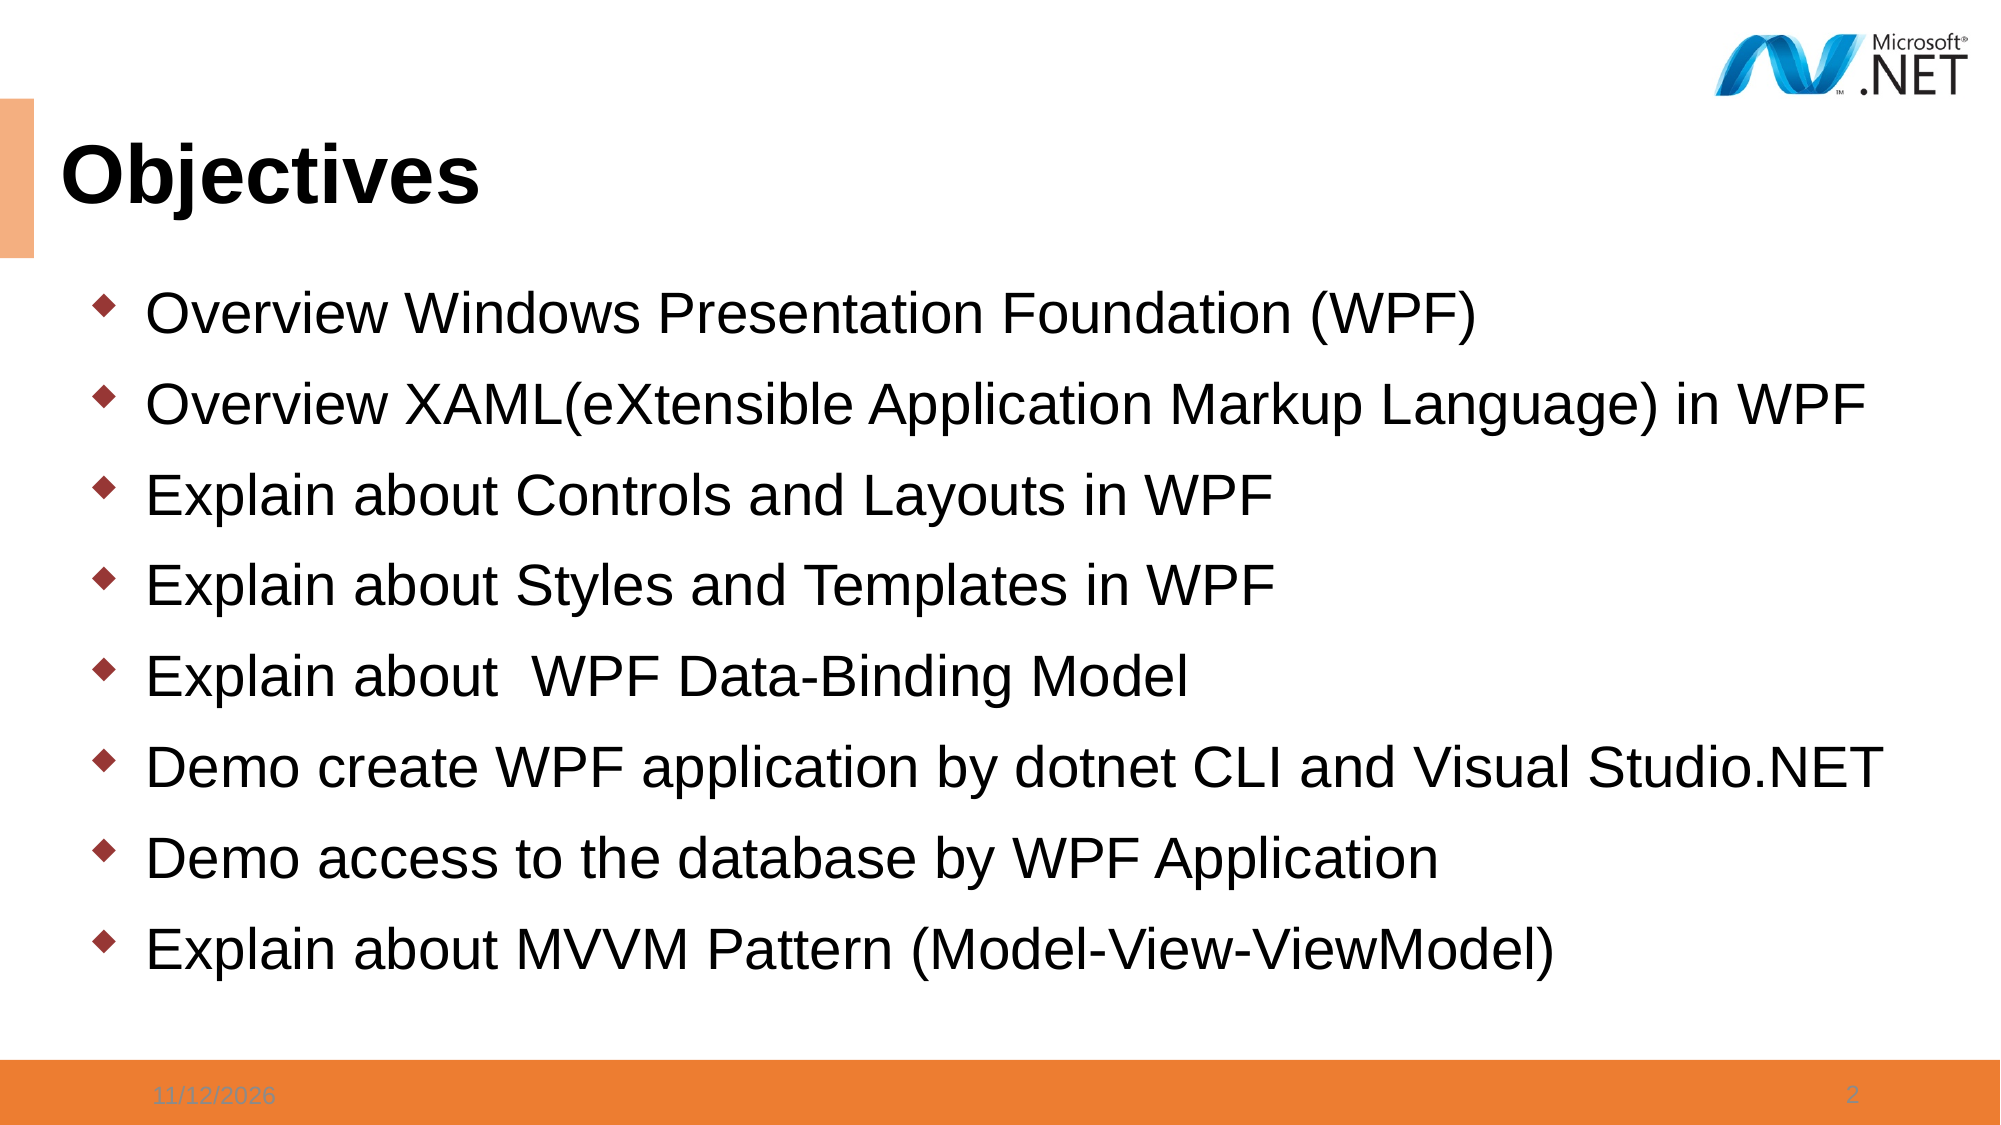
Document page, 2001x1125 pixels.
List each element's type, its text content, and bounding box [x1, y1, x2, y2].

picture [1679, 0, 2001, 129]
title Objectives [45, 115, 1819, 238]
list Overview Windows Presentation Foundation (WPF) Overview XAML(eXtensible Application Markup Language) in WPF Explain about Controls and Layouts in WPF Explain about Styles and Templates in WPF Explain about WPF Data-Binding Model Demo create WPF application by dotnet CLI and Visual Studio.NET Demo access to the database by WPF Application Explain about MVVM Pattern (Model-View-ViewModel) [74, 267, 1926, 1028]
slide_number 2 [1424, 1063, 1875, 1123]
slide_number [137, 1064, 588, 1124]
